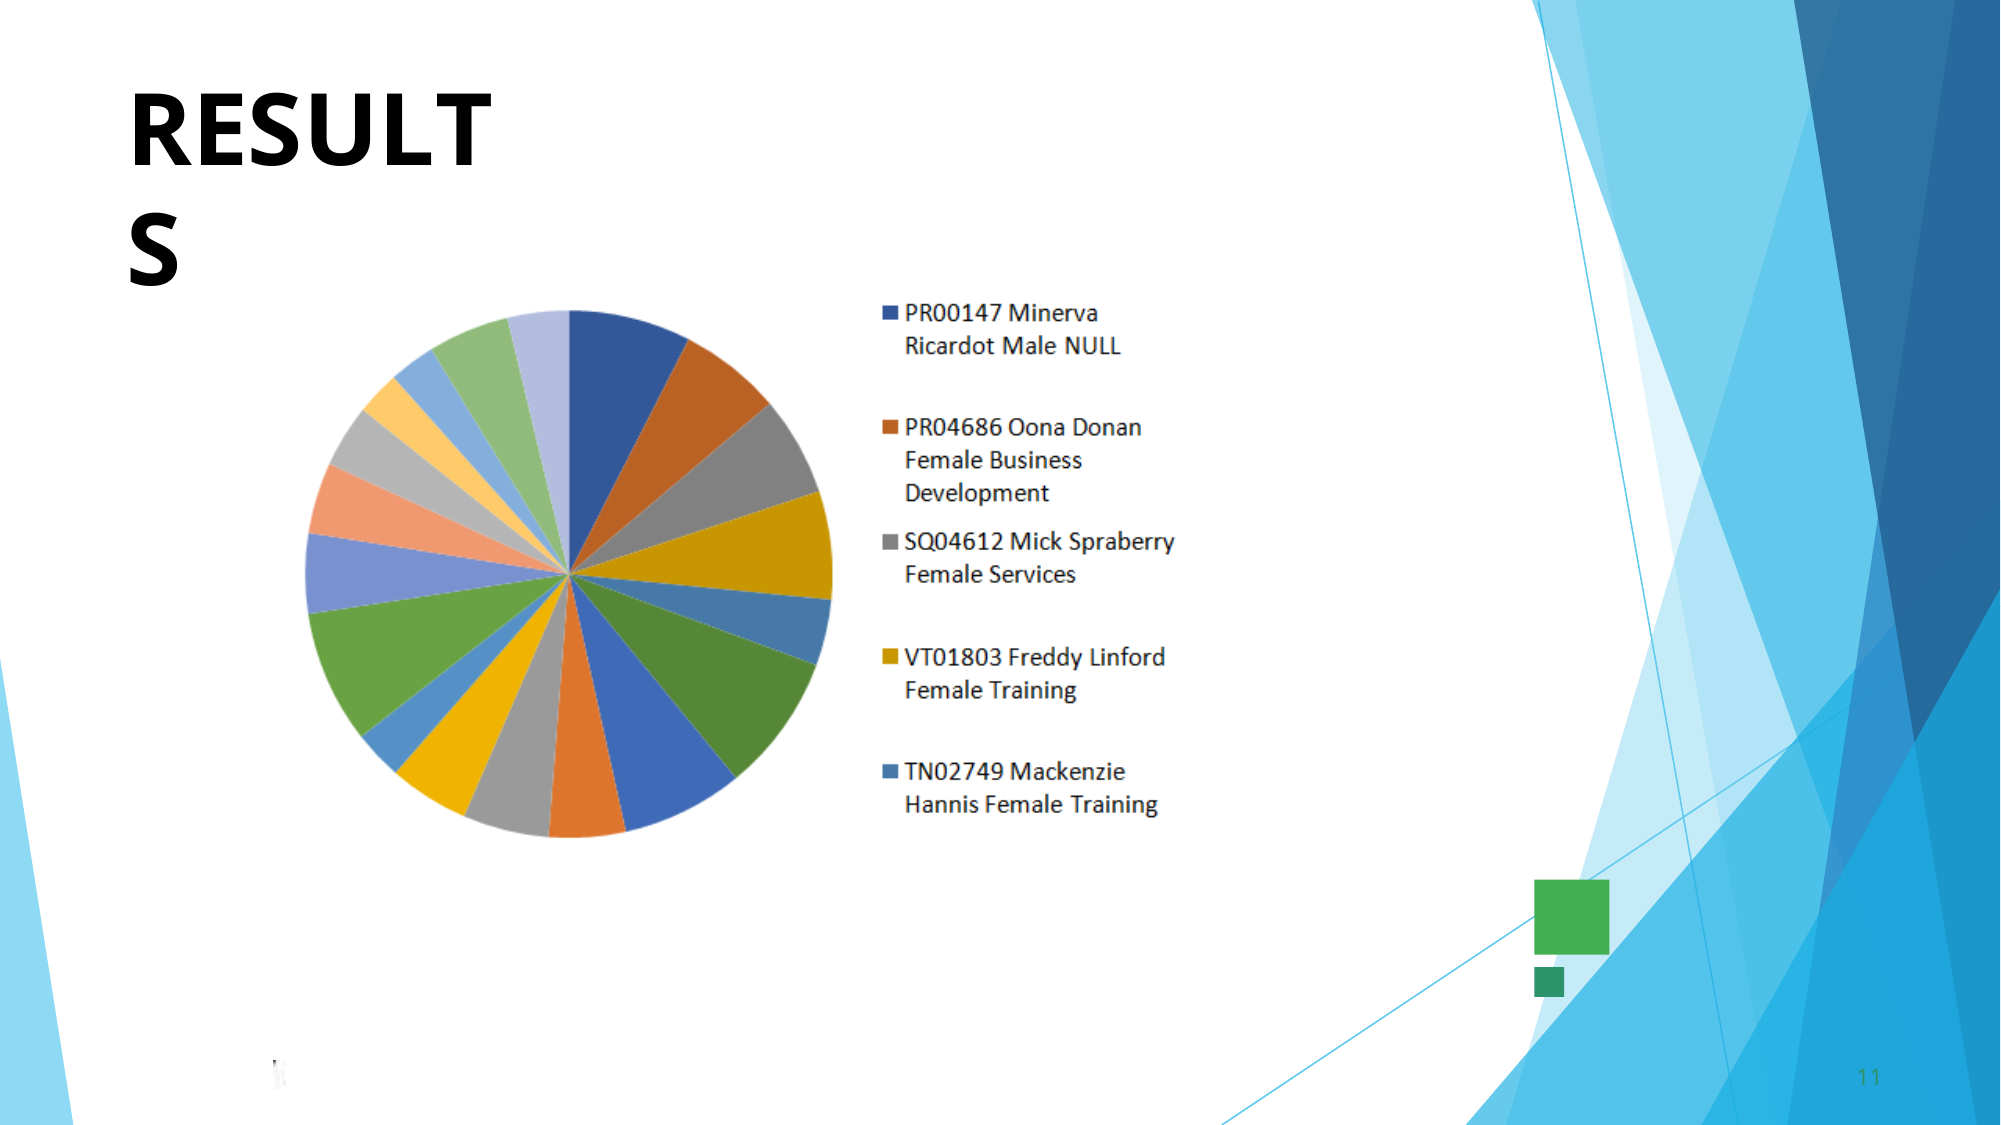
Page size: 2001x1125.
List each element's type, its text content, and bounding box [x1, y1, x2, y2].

title RESULTS [123, 63, 524, 306]
text_box [1849, 1061, 1888, 1095]
text_box [1534, 967, 1565, 997]
text_box [1534, 879, 1610, 955]
picture [249, 262, 1213, 885]
picture [273, 1060, 287, 1091]
